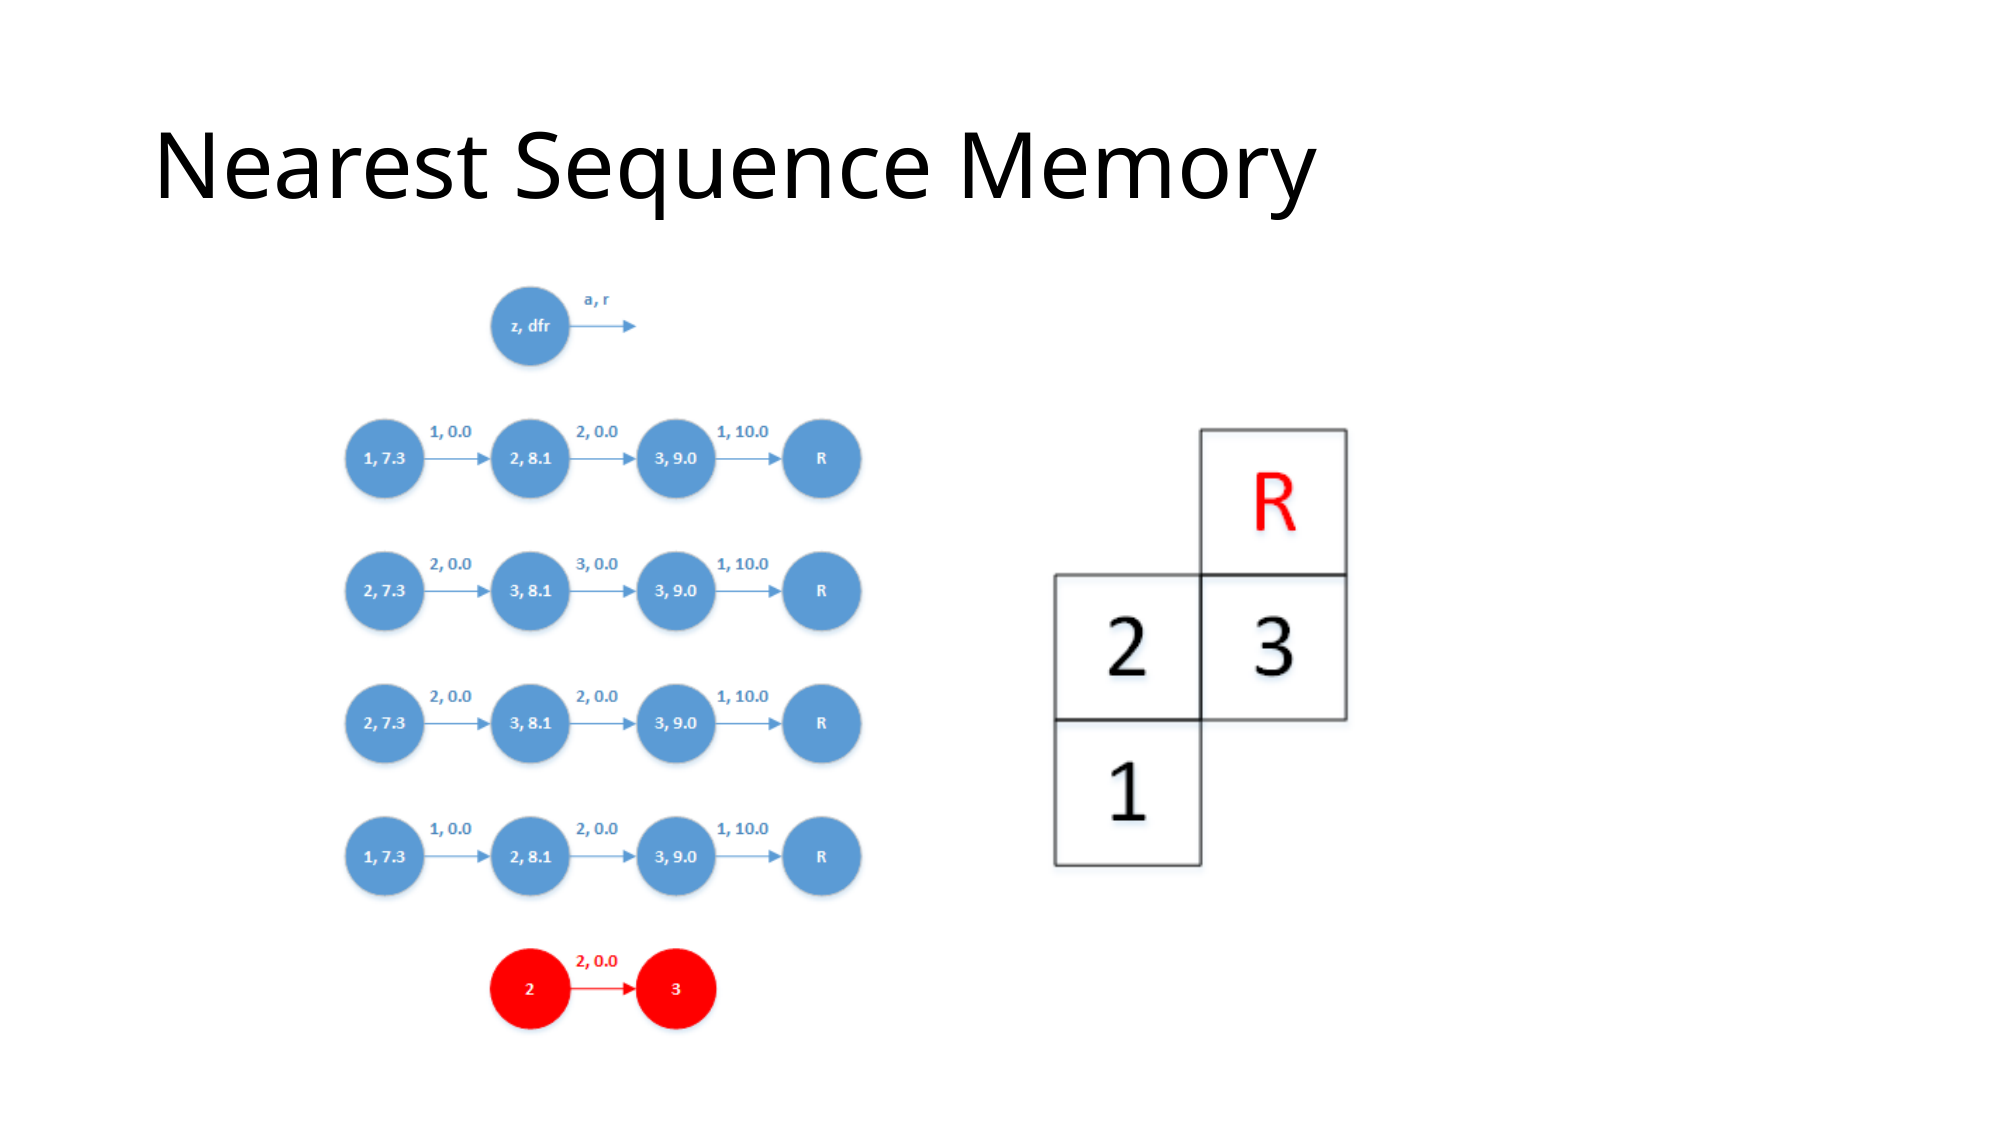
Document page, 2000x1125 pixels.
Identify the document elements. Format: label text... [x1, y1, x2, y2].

title Nearest Sequence Memory [137, 59, 1862, 278]
picture [338, 281, 870, 1040]
picture [1046, 415, 1358, 906]
